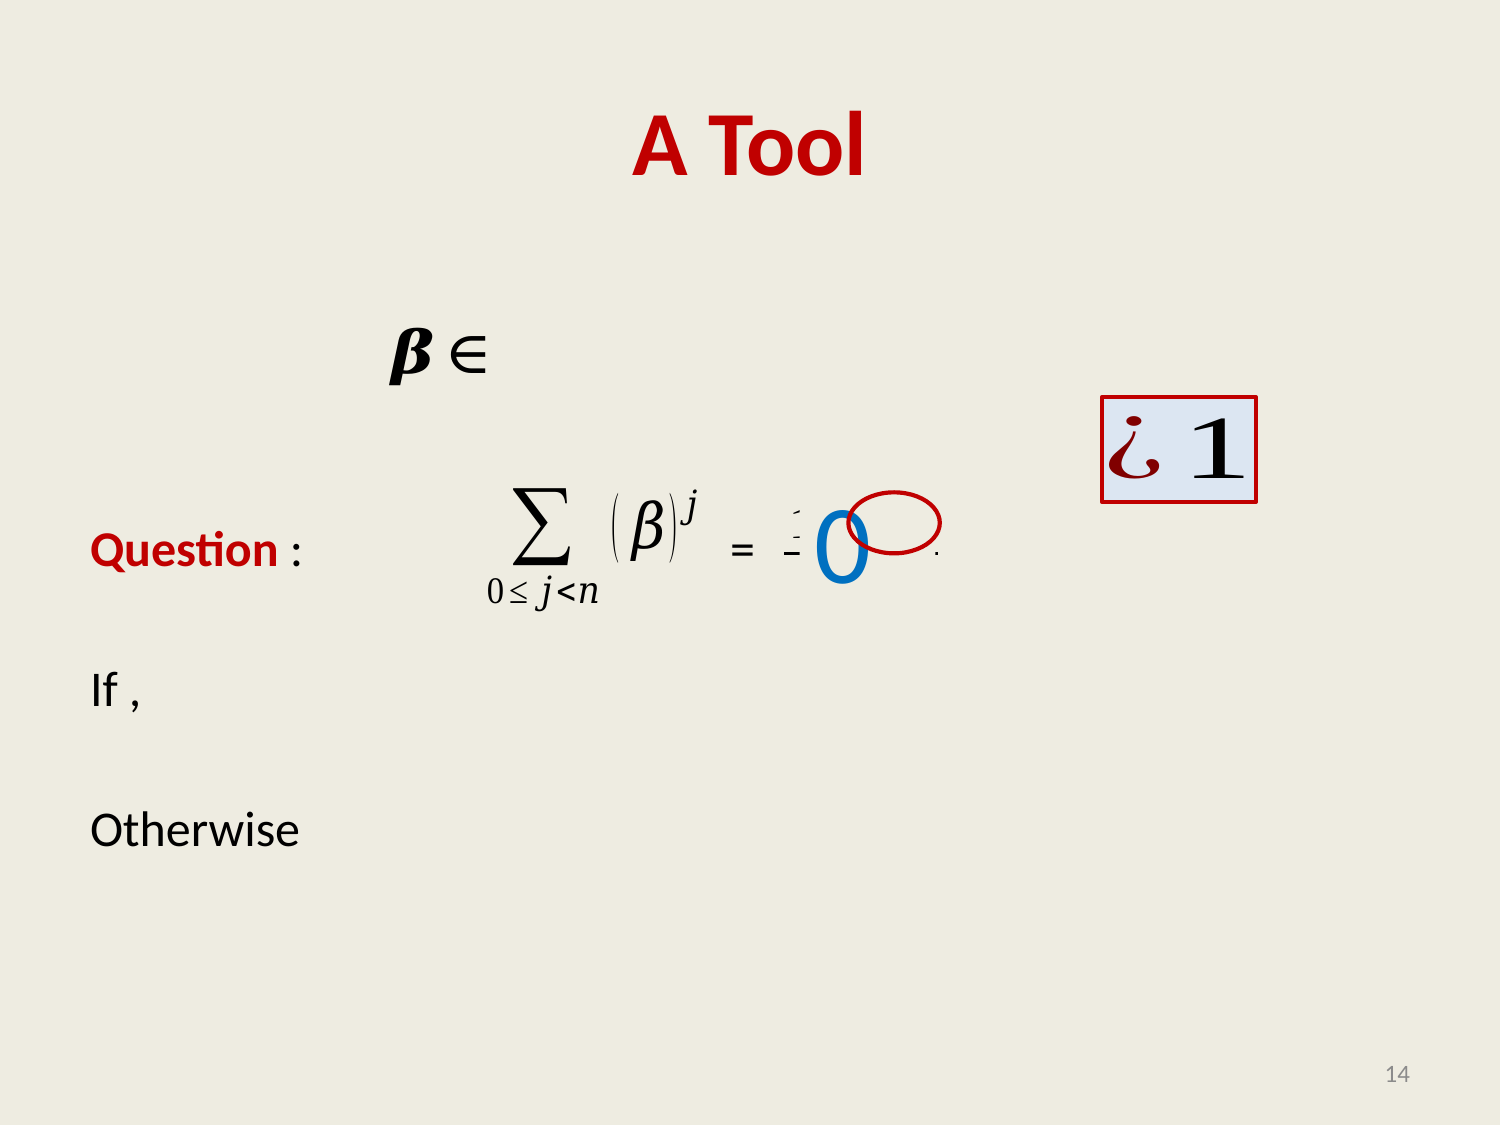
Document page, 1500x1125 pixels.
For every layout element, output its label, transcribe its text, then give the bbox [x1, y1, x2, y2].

title A Tool [75, 45, 1425, 233]
slide_number 14 [1074, 1042, 1425, 1103]
text_box 0 [799, 463, 936, 613]
text_box [846, 490, 942, 556]
